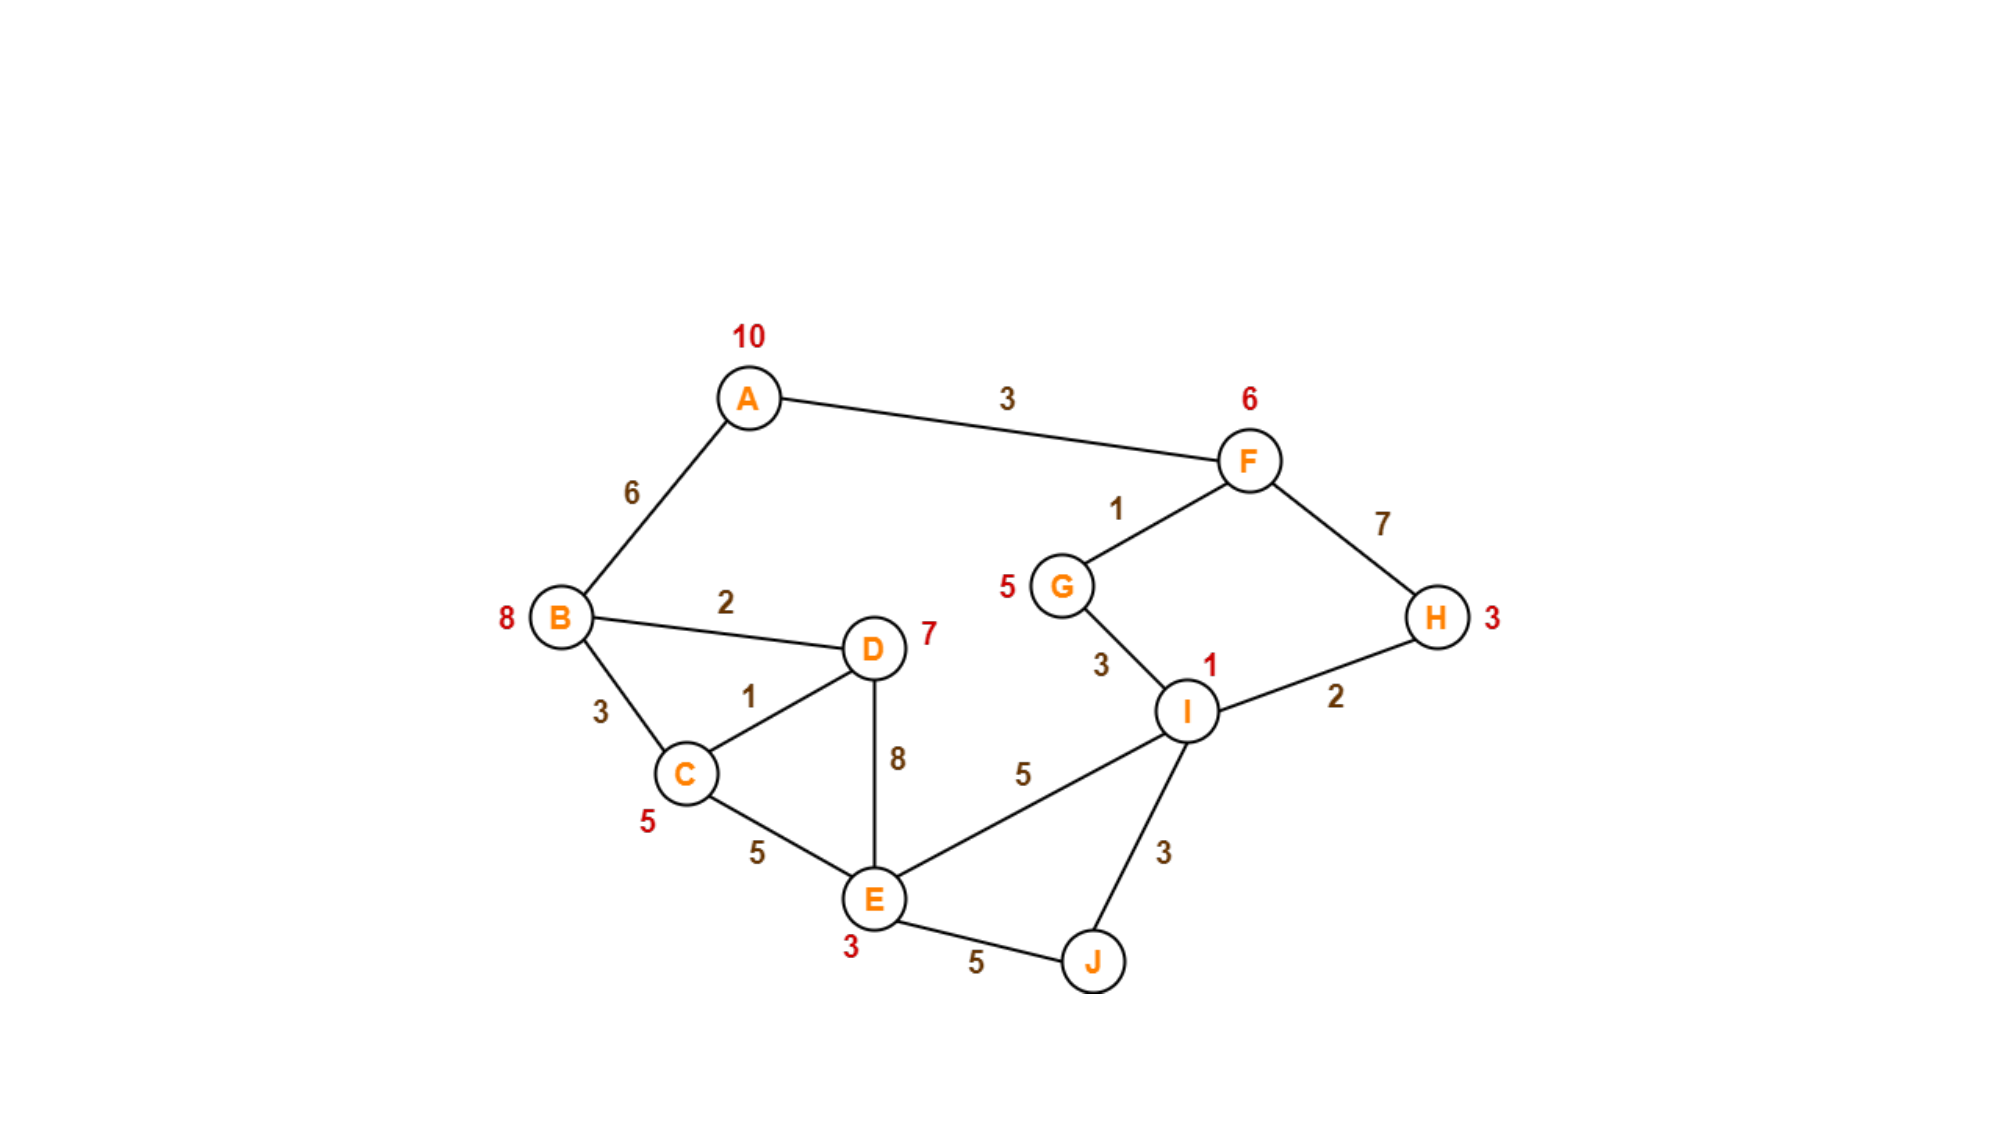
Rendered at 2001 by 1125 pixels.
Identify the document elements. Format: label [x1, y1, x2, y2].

picture [483, 318, 1517, 994]
